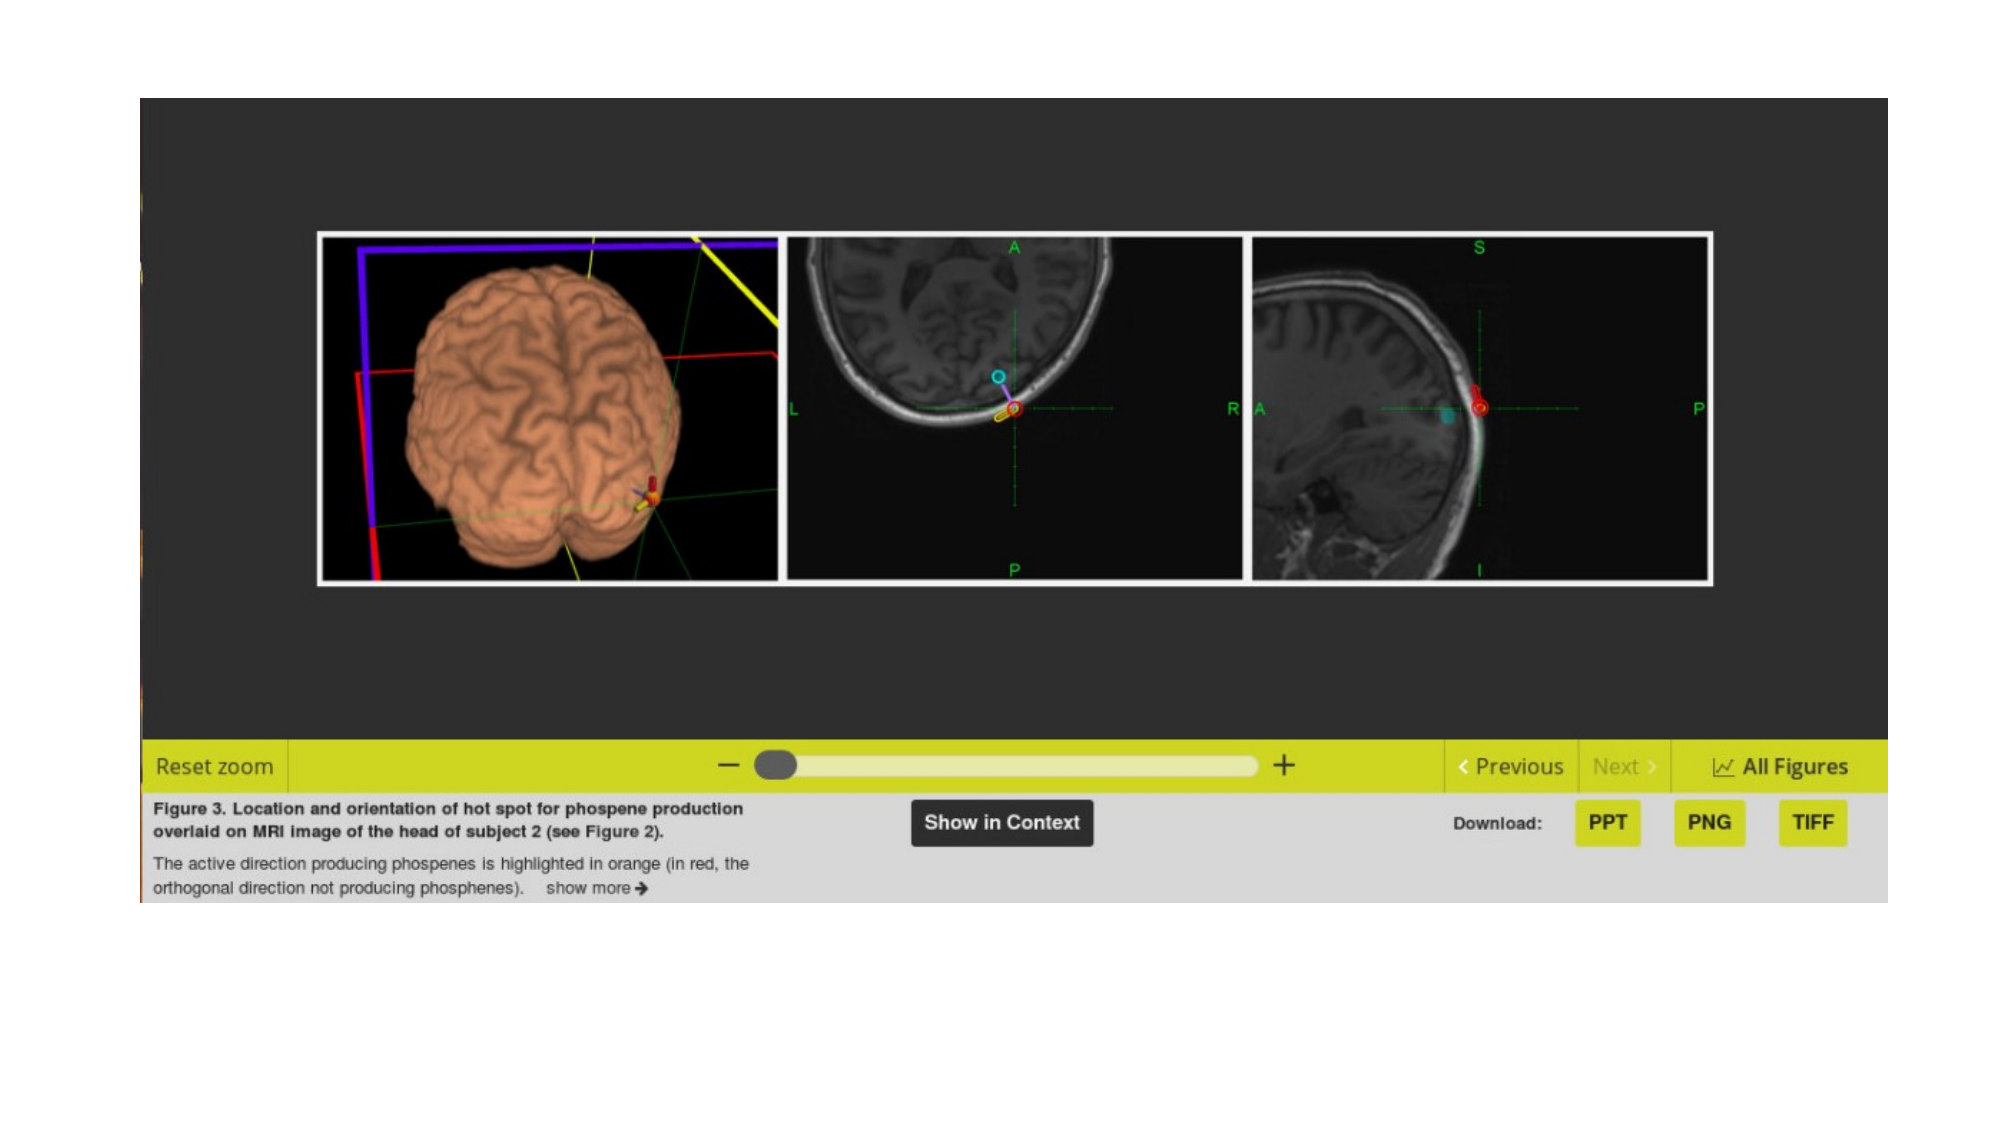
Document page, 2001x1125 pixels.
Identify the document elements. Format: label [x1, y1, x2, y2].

picture [139, 98, 1888, 903]
